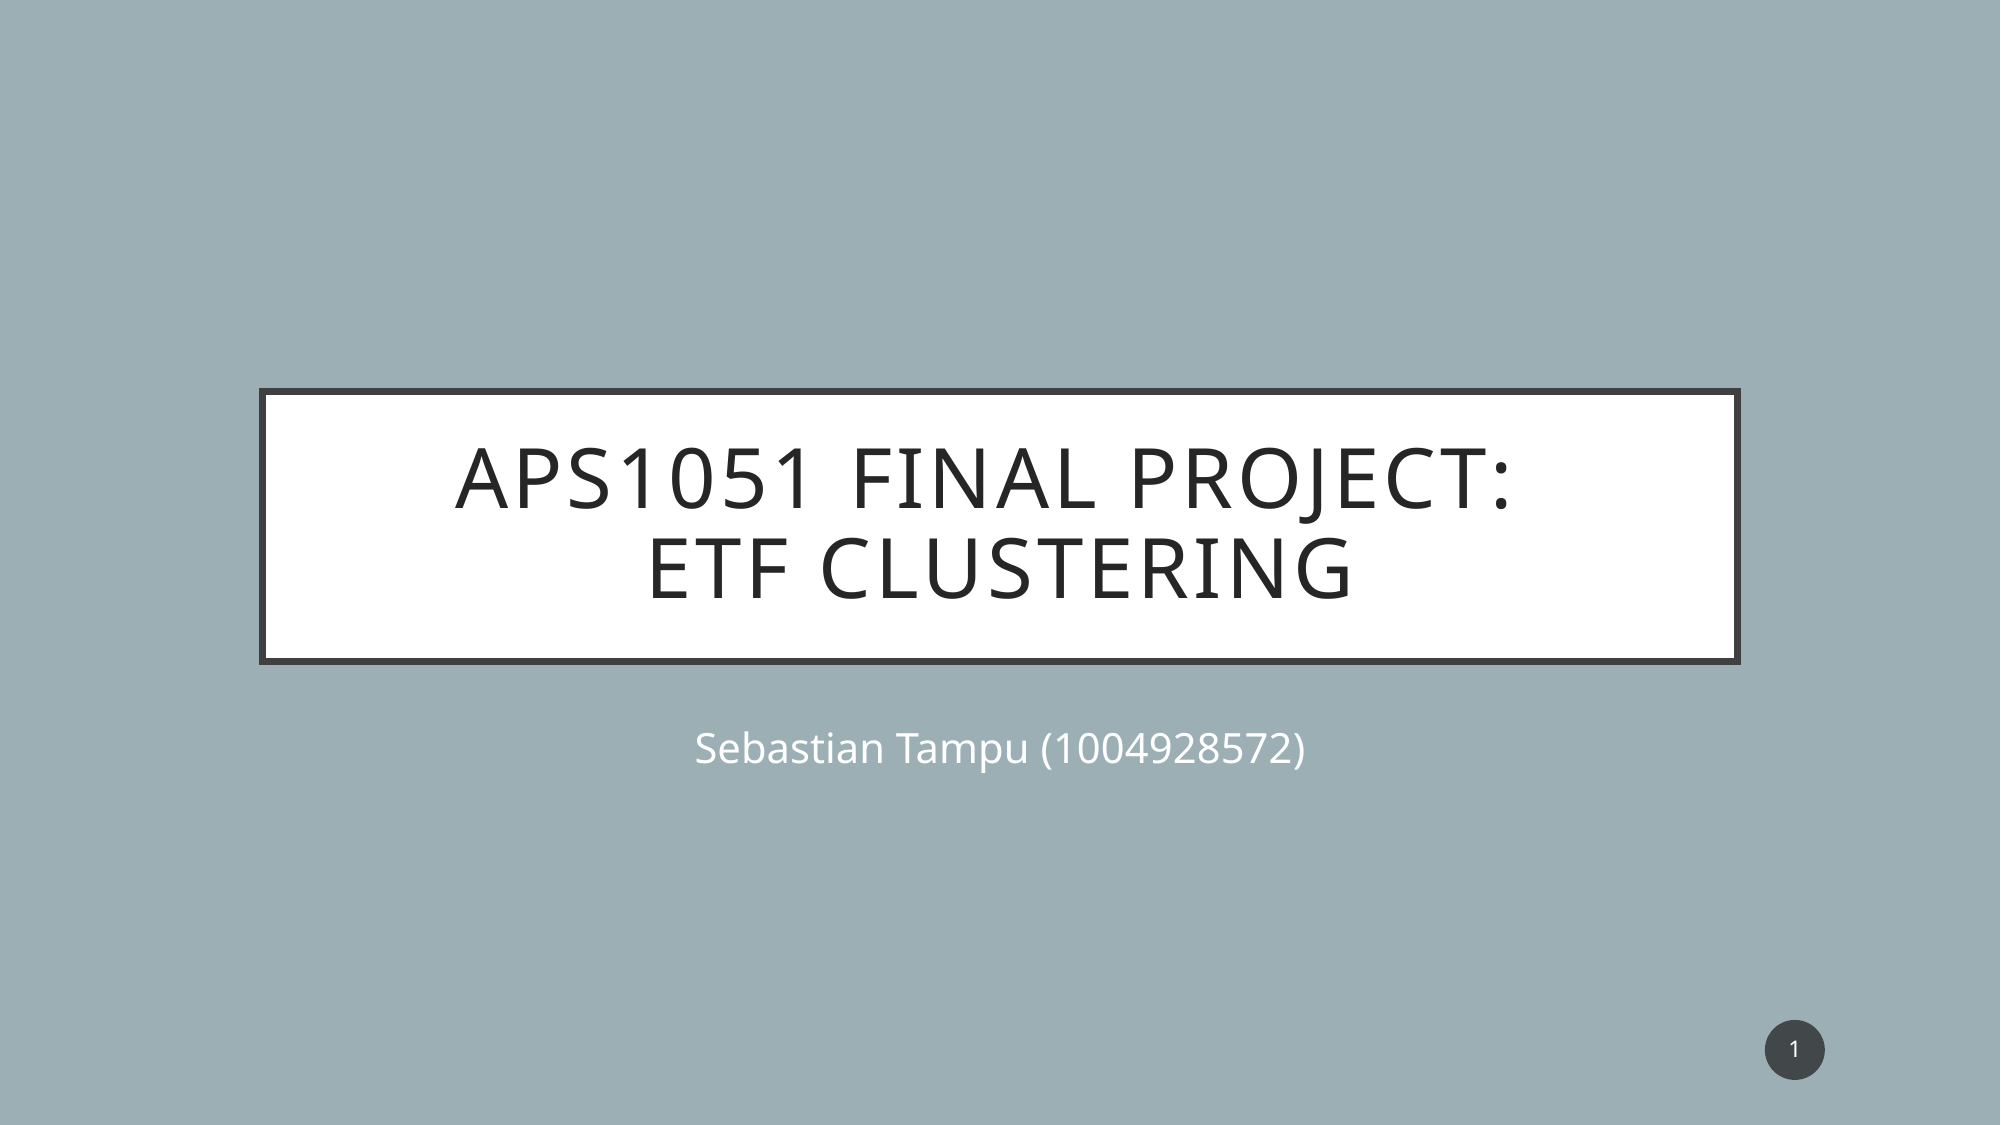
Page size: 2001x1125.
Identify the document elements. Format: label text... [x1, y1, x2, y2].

subtitle Sebastian Tampu (1004928572) [442, 713, 1558, 918]
title APS1051 Final Project: ETF Clustering [259, 388, 1741, 665]
slide_number 1 [1764, 1019, 1825, 1080]
